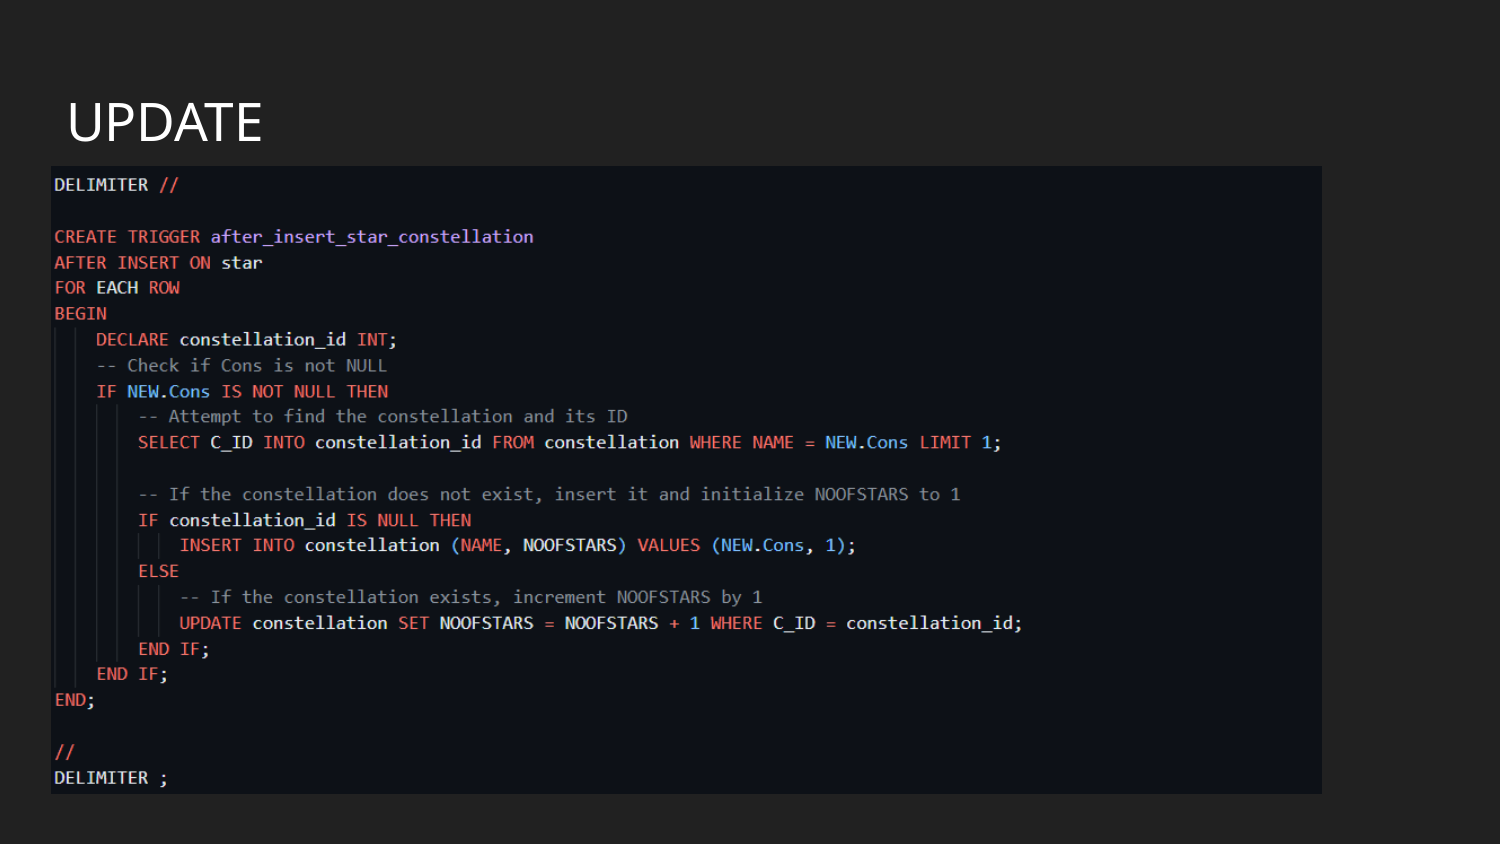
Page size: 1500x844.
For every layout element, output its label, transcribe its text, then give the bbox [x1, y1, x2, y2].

title UPDATE [51, 72, 1449, 167]
picture [50, 166, 1322, 794]
